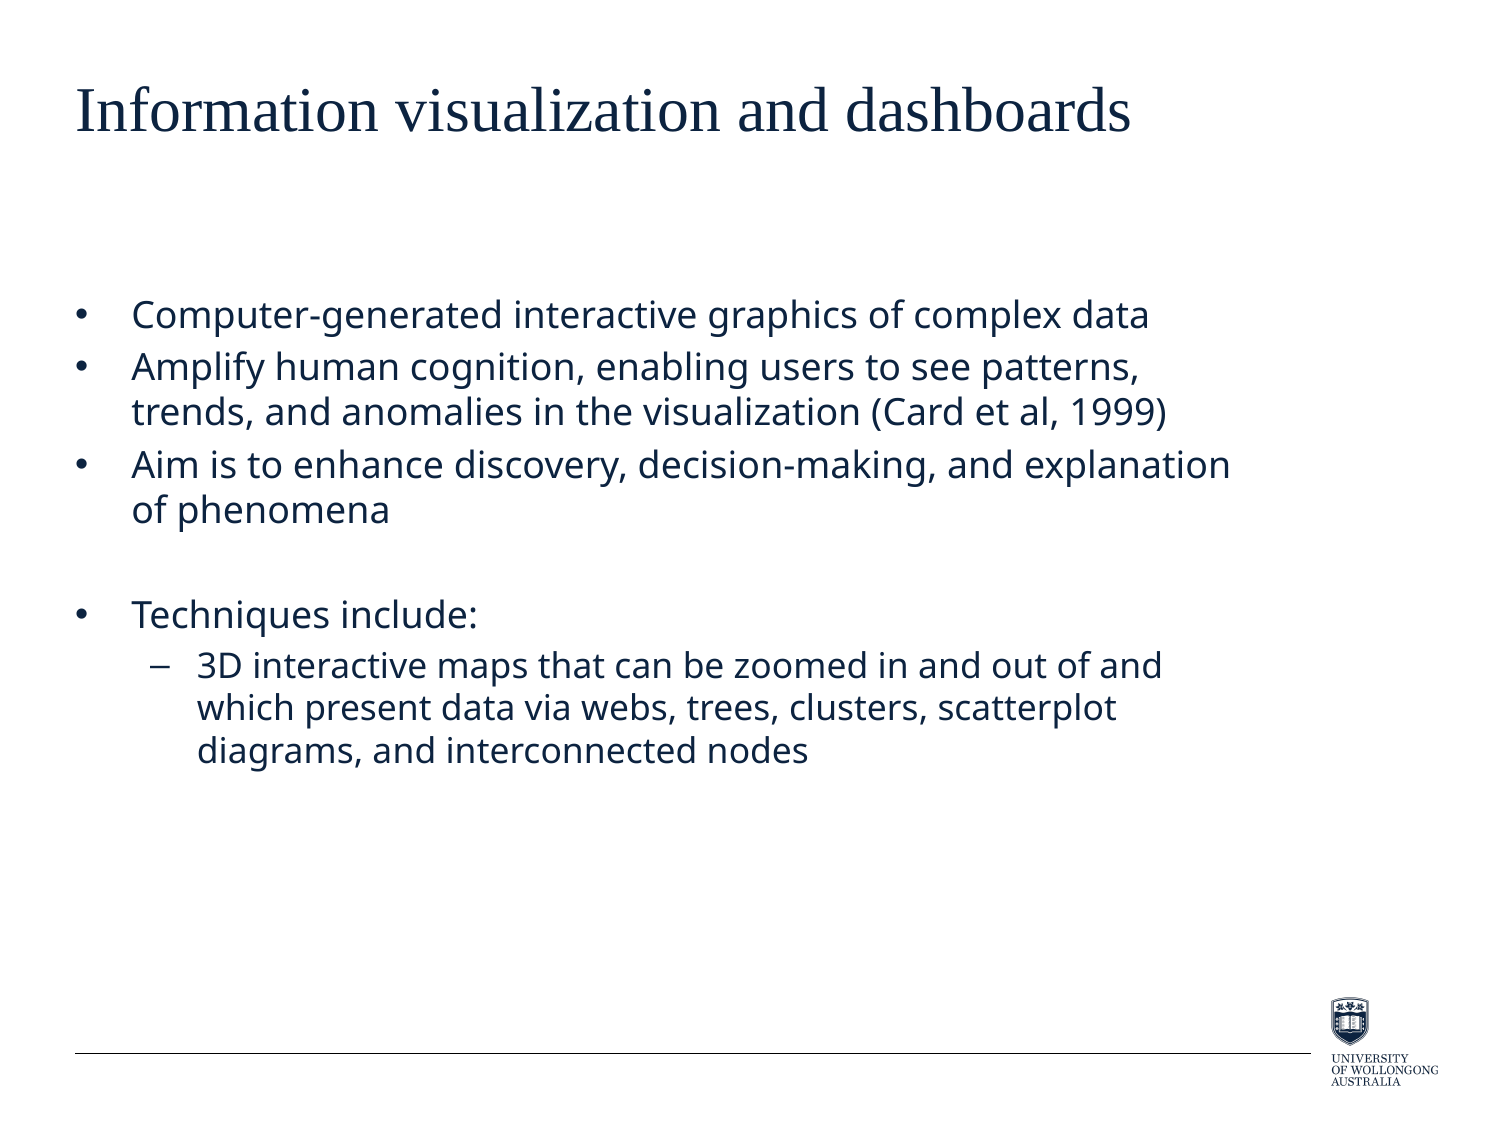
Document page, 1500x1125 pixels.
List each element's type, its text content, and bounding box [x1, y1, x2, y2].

list Computer-generated interactive graphics of complex data Amplify human cognition, enabling users to see patterns, trends, and anomalies in the visualization (Card et al, 1999) Aim is to enhance discovery, decision-making, and explanation of phenomena Techniques include: 3D interactive maps that can be zoomed in and out of and which present data via webs, trees, clusters, scatterplot diagrams, and interconnected nodes [75, 290, 1270, 1028]
title Information visualization and dashboards [75, 67, 1270, 207]
